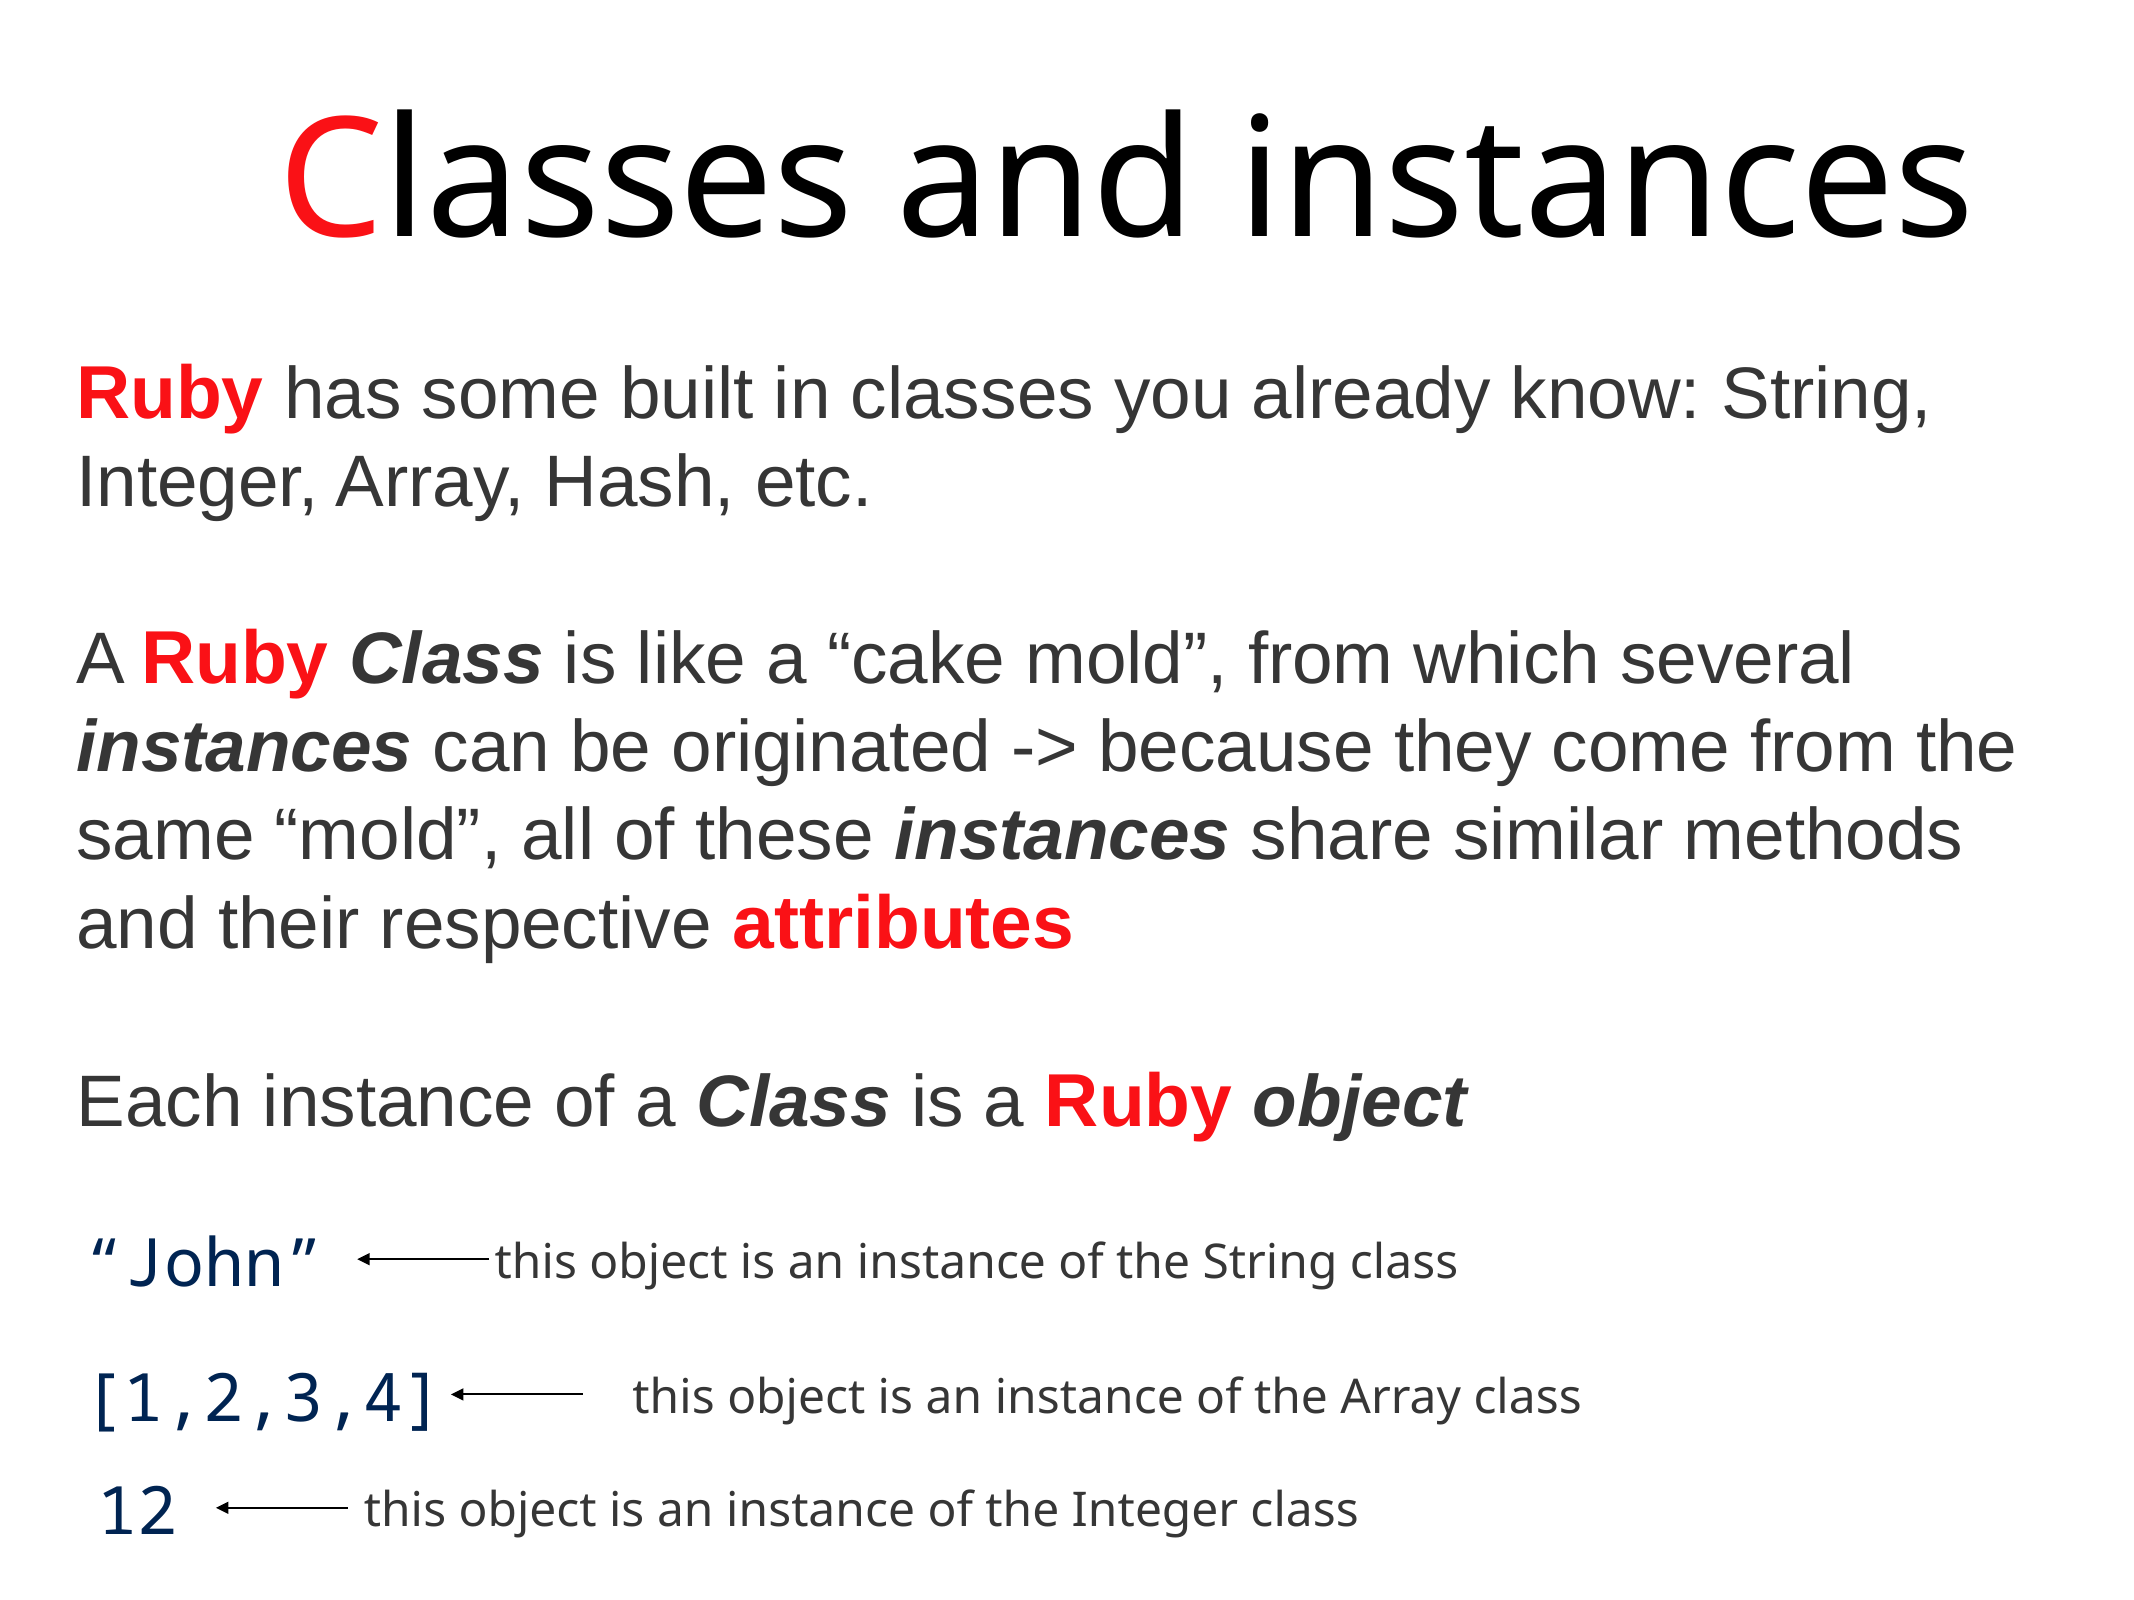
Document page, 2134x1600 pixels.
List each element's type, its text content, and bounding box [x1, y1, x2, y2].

text_box Ruby has some built in classes you already know: String, Integer, Array, Hash, etc. A Ruby Class is like a “cake mold”, from which several instances can be originated -> because they come from the same “mold”, all of these instances share similar methods and their respective attributes Each instance of a Class is a Ruby object [70, 337, 2095, 1148]
text_box [215, 1501, 348, 1514]
text_box this object is an instance of the Array class [626, 1359, 1590, 1430]
text_box 12 [91, 1461, 184, 1554]
text_box Classes and instances [272, 63, 1982, 276]
text_box this object is an instance of the String class [488, 1224, 1466, 1295]
text_box “John” [78, 1213, 331, 1306]
text_box [357, 1252, 488, 1266]
text_box [1,2,3,4] [77, 1348, 450, 1441]
text_box this object is an instance of the Integer class [357, 1472, 1367, 1543]
text_box [451, 1388, 583, 1401]
